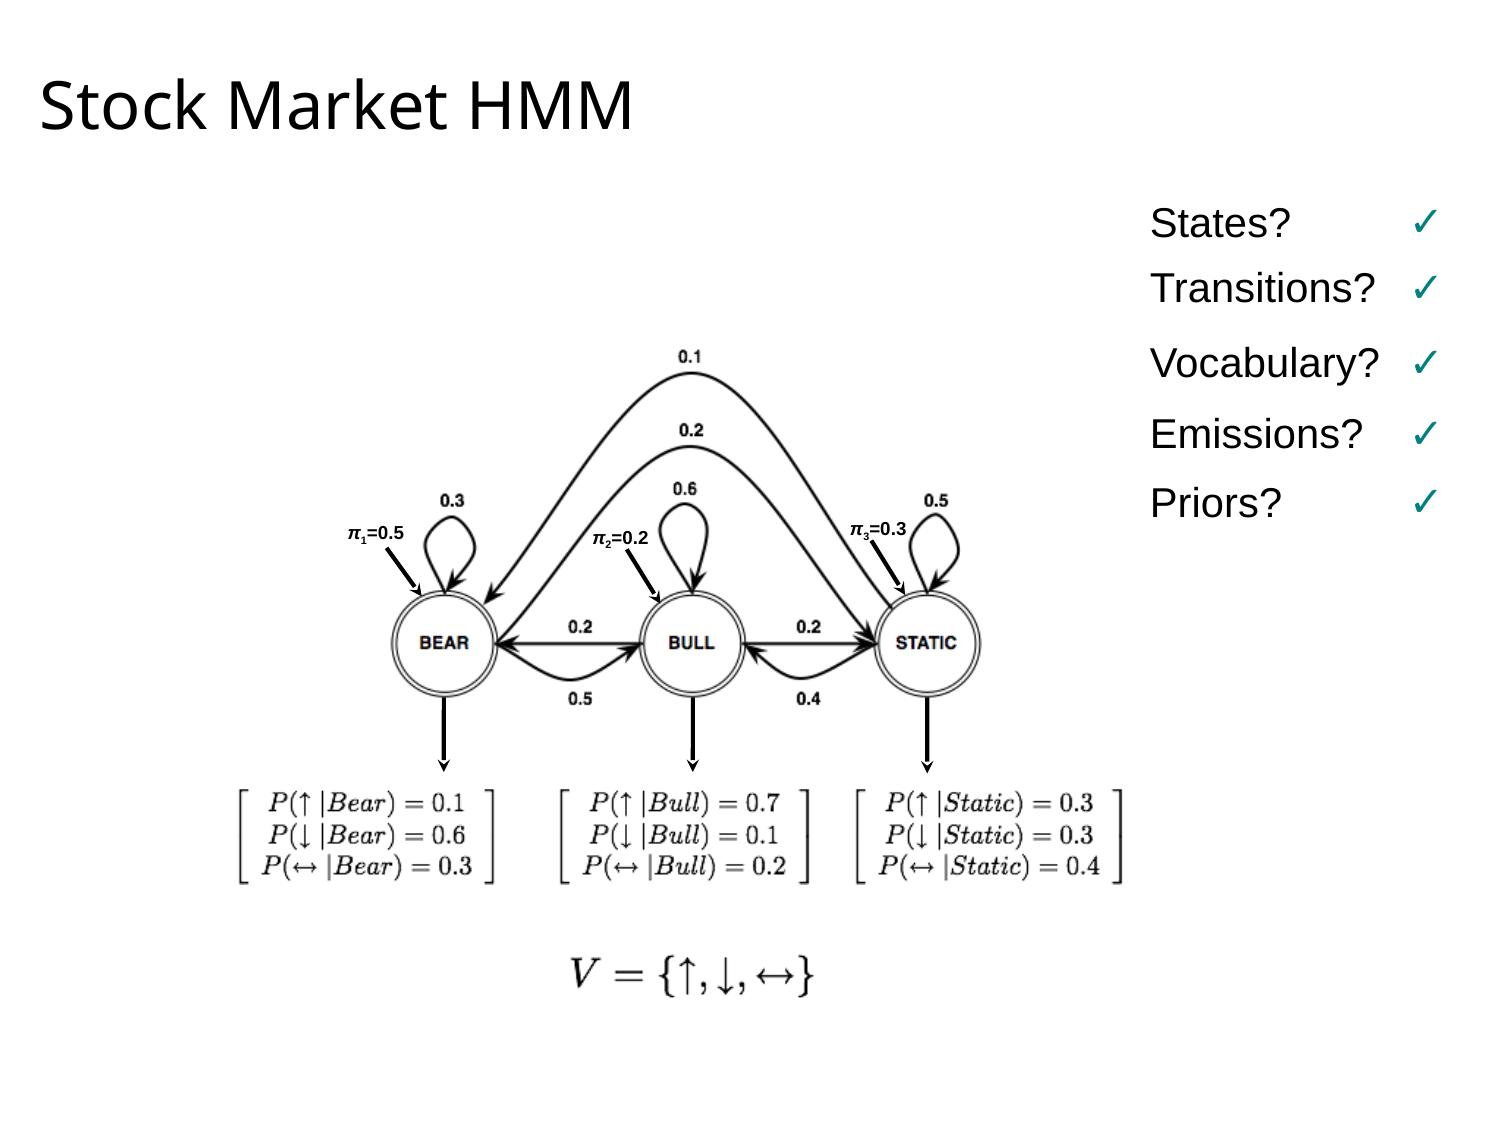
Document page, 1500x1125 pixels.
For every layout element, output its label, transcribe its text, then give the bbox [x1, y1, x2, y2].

text_box ✓ [1393, 328, 1459, 394]
title Stock Market HMM [24, 18, 1451, 188]
text_box ✓ [1393, 399, 1459, 465]
text_box Priors? [1149, 468, 1393, 533]
text_box Transitions? [1149, 254, 1393, 319]
text_box ✓ [1393, 253, 1459, 319]
text_box States? [1149, 188, 1348, 253]
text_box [231, 696, 1131, 885]
picture [387, 343, 982, 696]
text_box Emissions? [1149, 399, 1393, 465]
text_box Vocabulary? [1149, 329, 1393, 394]
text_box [346, 517, 908, 604]
text_box ✓ [1393, 187, 1459, 253]
picture [569, 953, 818, 1000]
text_box ✓ [1393, 467, 1459, 533]
